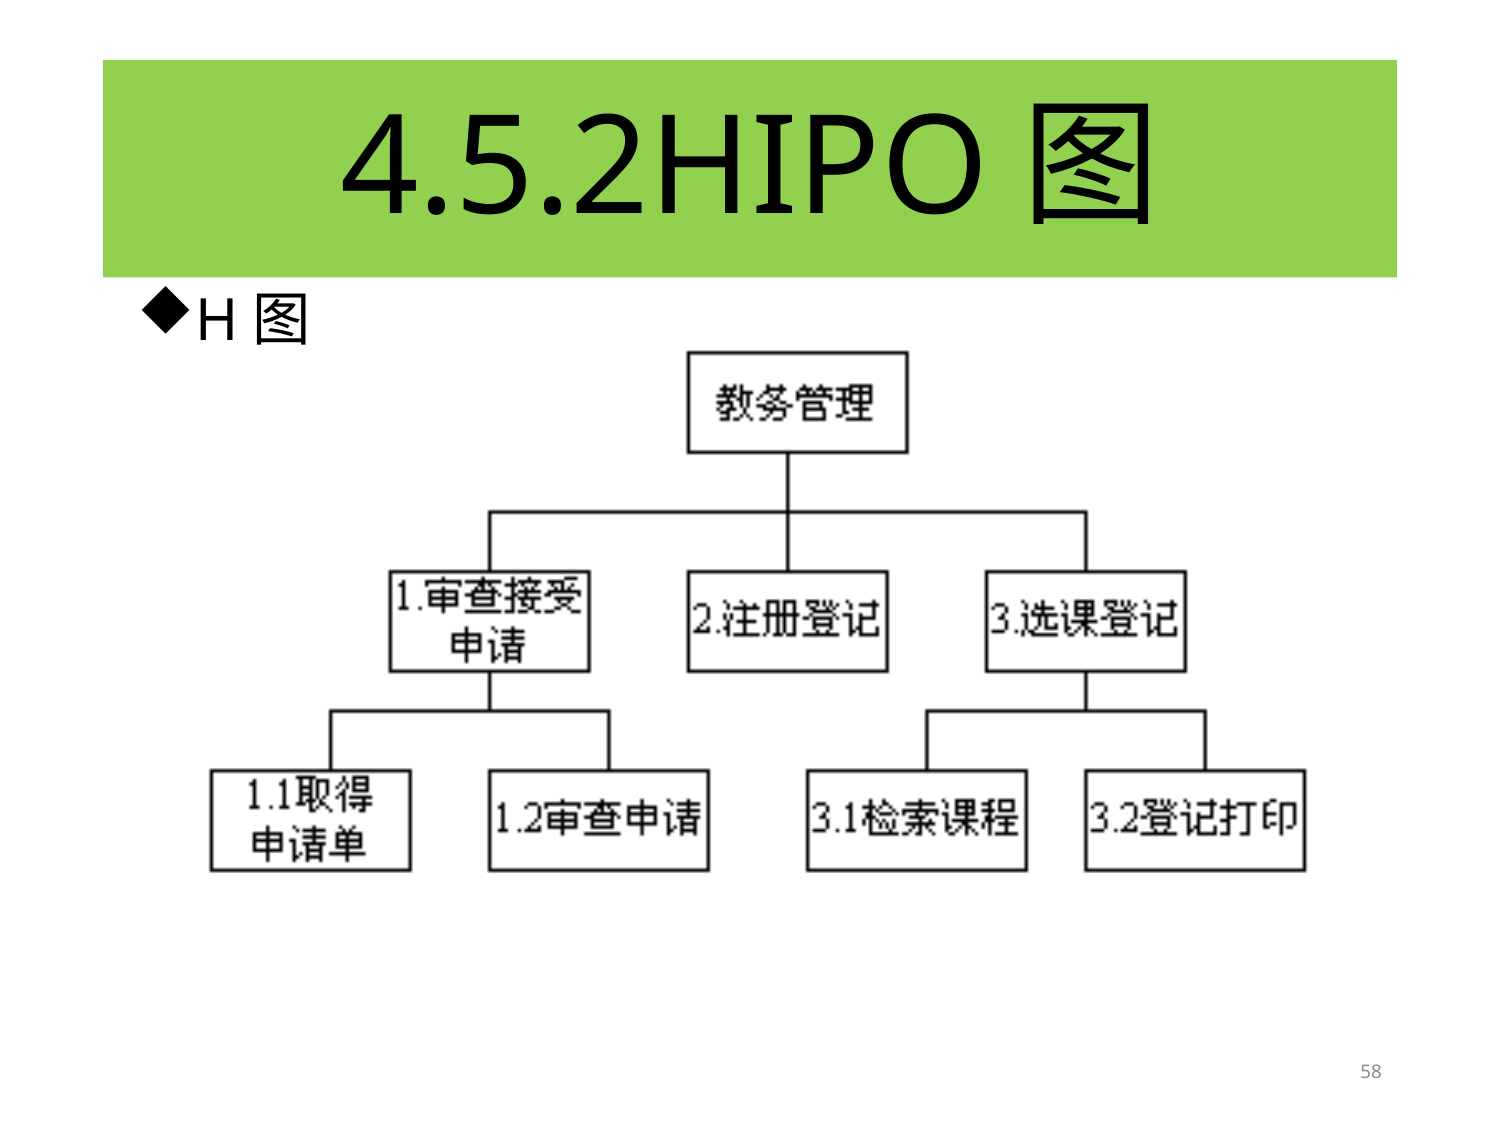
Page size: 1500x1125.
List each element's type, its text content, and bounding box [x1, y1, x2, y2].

picture [201, 349, 1314, 893]
title 4.5.2HIPO图 [103, 59, 1397, 278]
list H图 [121, 282, 1397, 968]
slide_number 58 [1059, 1042, 1397, 1103]
